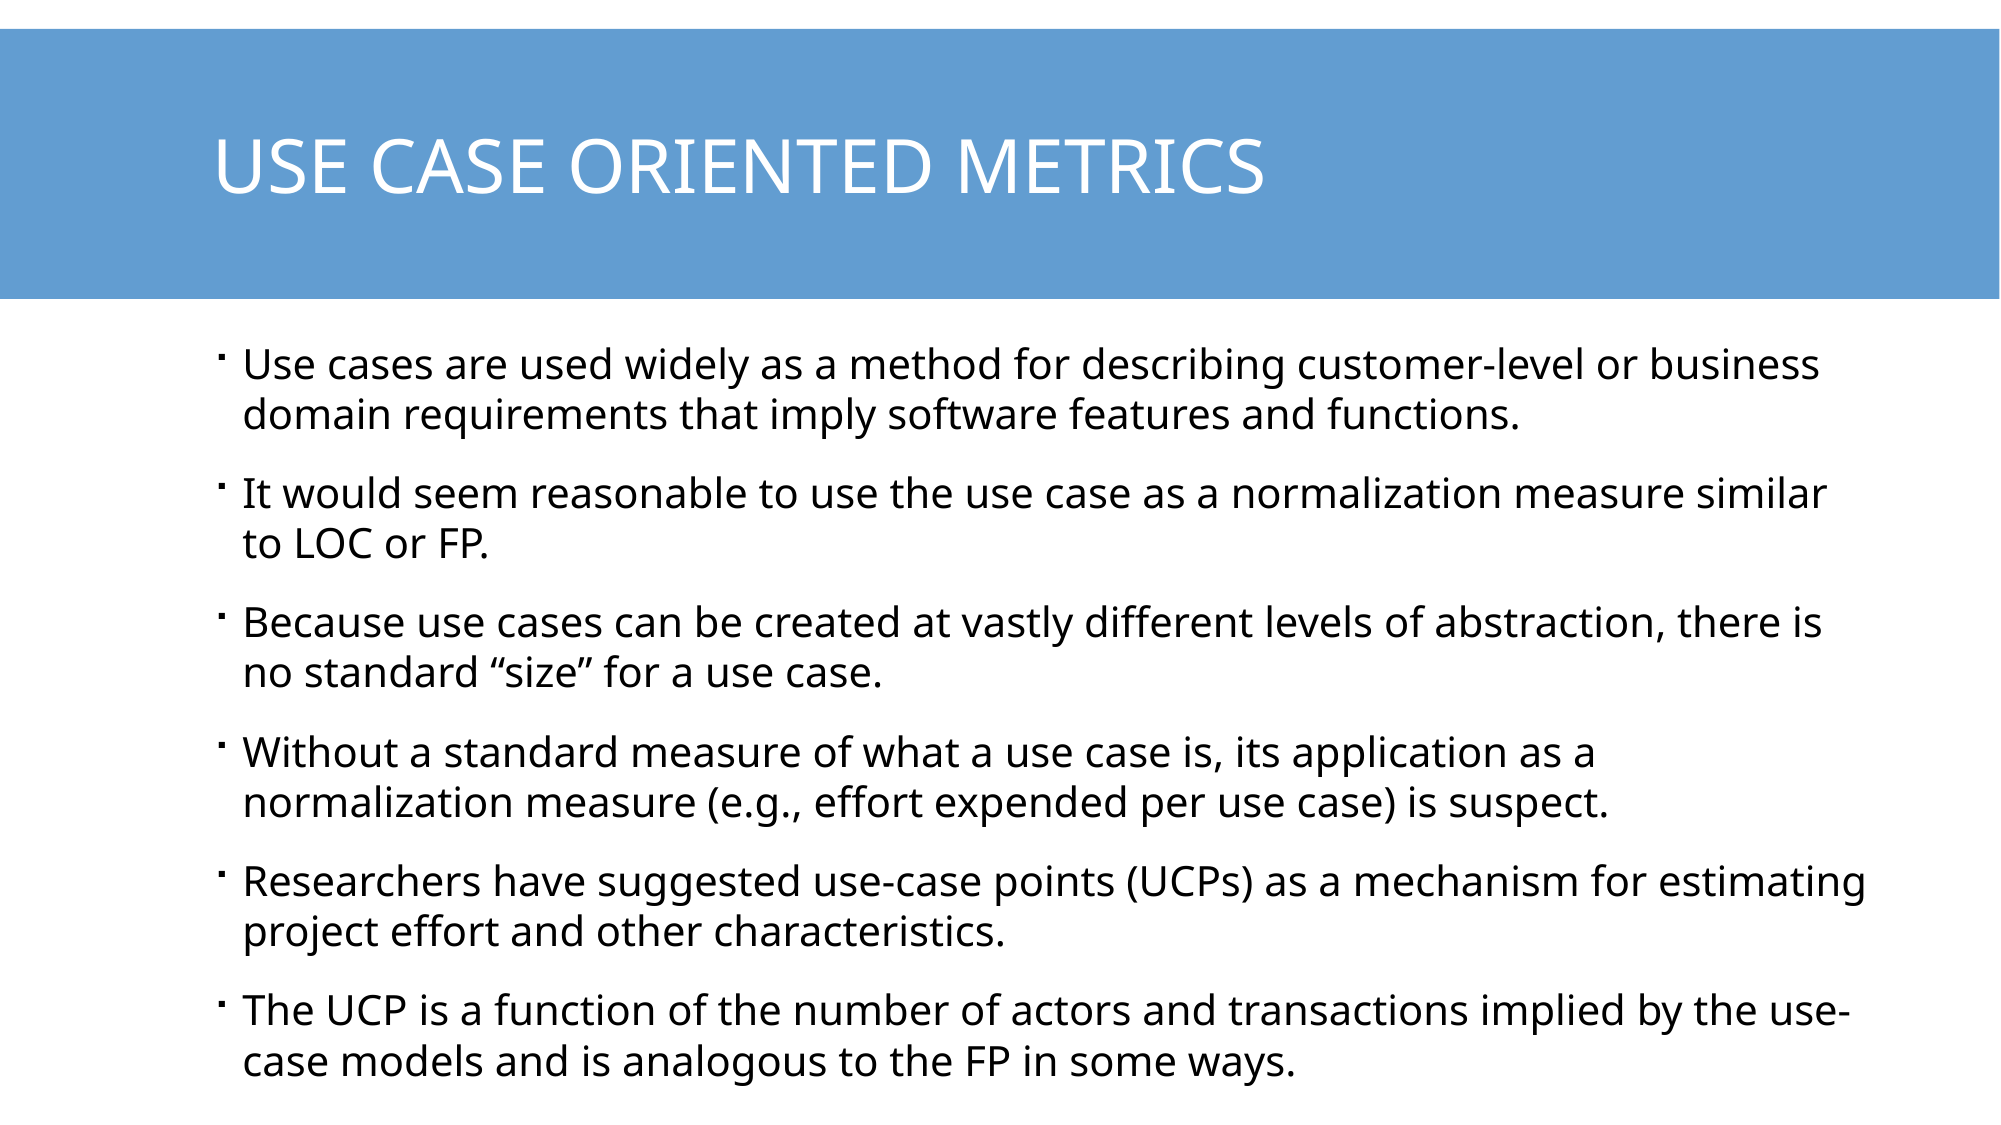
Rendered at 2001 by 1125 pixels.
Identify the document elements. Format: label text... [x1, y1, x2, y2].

title Use case oriented metrics [197, 46, 1803, 295]
list Use cases are used widely as a method for describing customer-level or business domain requirements that imply software features and functions. It would seem reasonable to use the use case as a normalization measure similar to LOC or FP. Because use cases can be created at vastly different levels of abstraction, there is no standard “size” for a use case. Without a standard measure of what a use case is, its application as a normalization measure (e.g., effort expended per use case) is suspect. Researchers have suggested use-case points (UCPs) as a mechanism for estimating project effort and other characteristics. The UCP is a function of the number of actors and transactions implied by the use-case models and is analogous to the FP in some ways. [197, 329, 1885, 1103]
